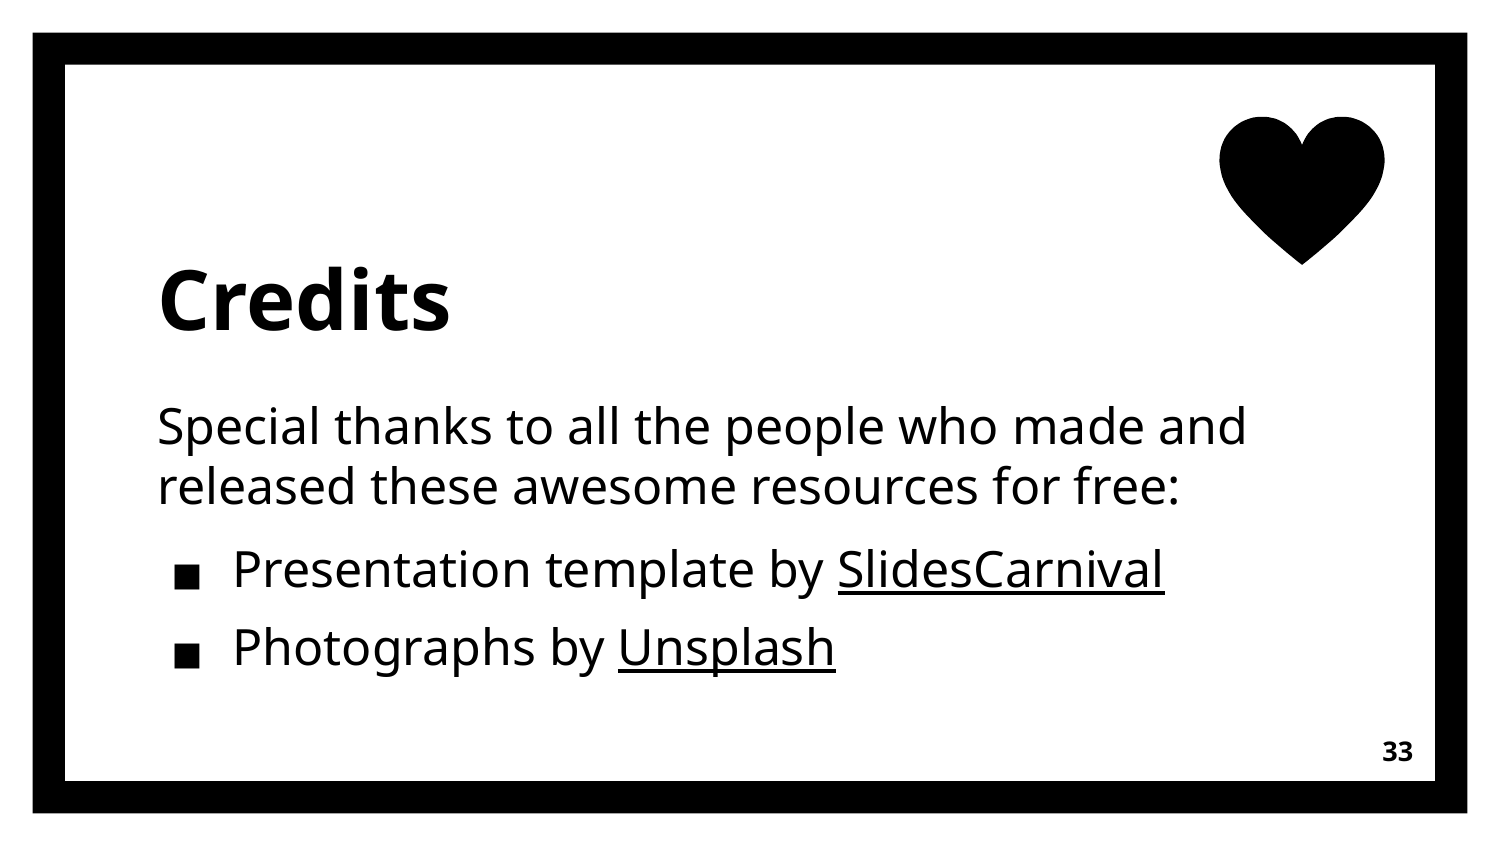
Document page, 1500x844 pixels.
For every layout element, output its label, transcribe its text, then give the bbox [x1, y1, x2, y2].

slide_number 33 [1338, 720, 1429, 786]
text_box [1219, 116, 1385, 265]
title Credits [142, 139, 978, 363]
list Special thanks to all the people who made and released these awesome resources for free: Presentation template by SlidesCarnival Photographs by Unsplash [142, 379, 1358, 709]
